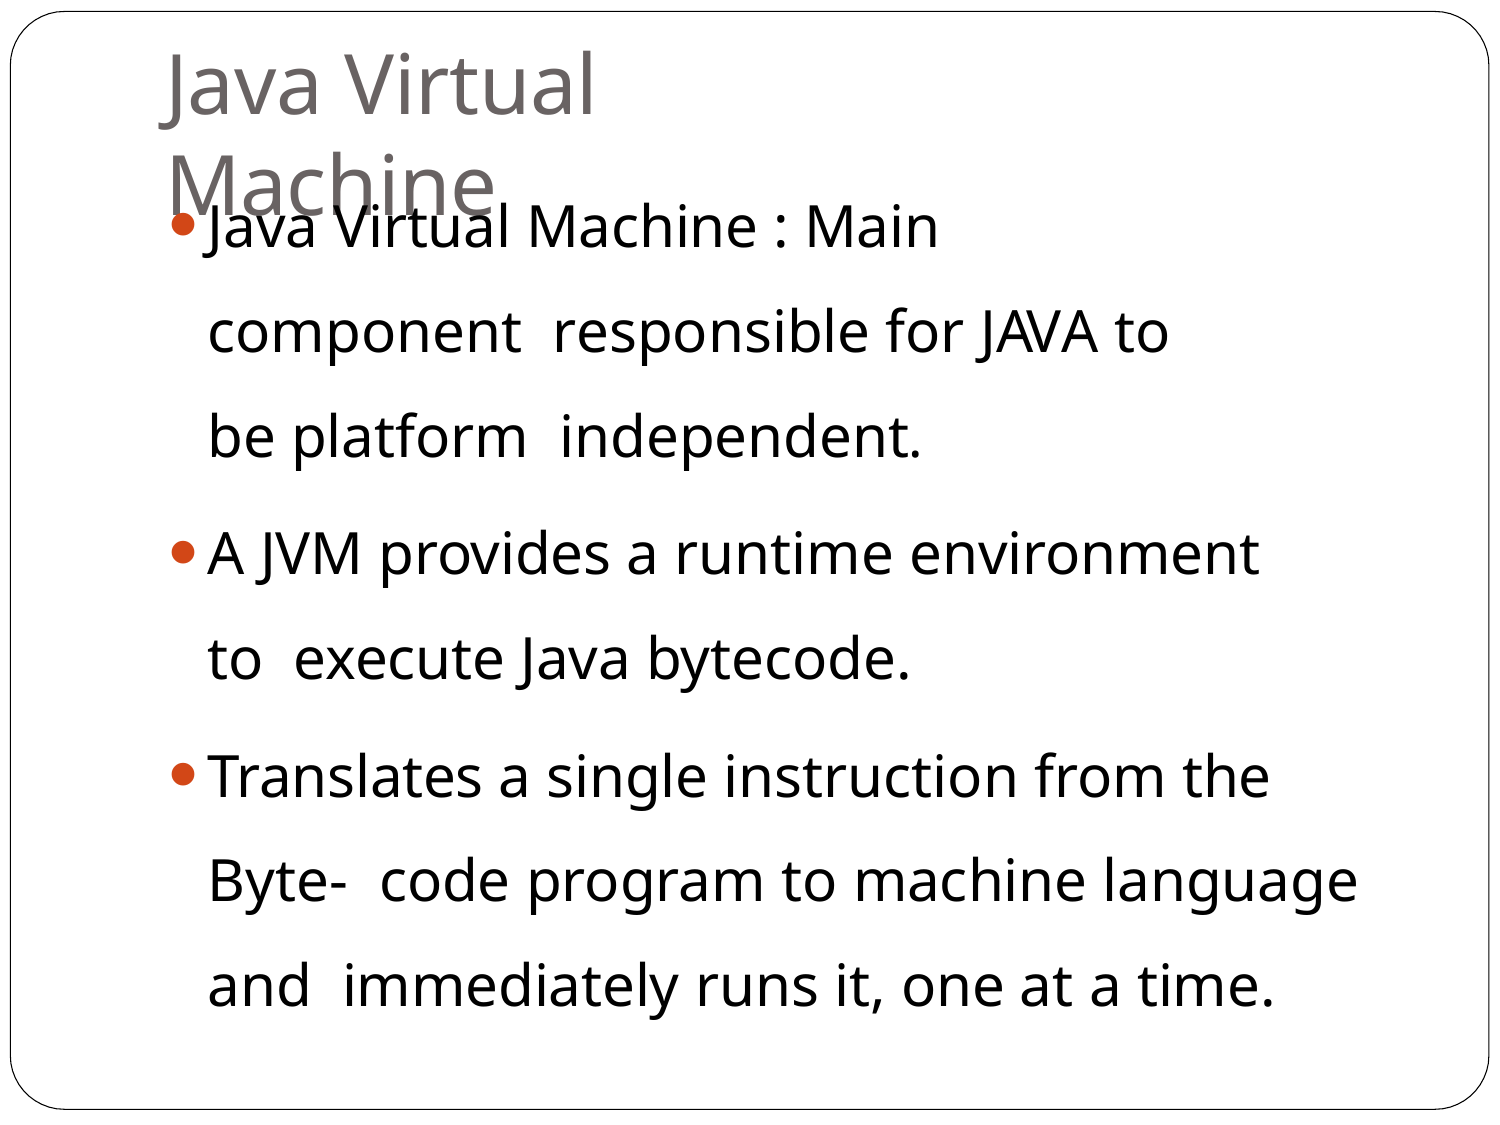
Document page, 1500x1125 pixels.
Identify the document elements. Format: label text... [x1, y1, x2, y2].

text_box Java Virtual Machine : Main component responsible for JAVA to be platform independent. A JVM provides a runtime environment to execute Java bytecode. Translates a single instruction from the Byte- code program to machine language and immediately runs it, one at a time. [160, 151, 1364, 1019]
title Java Virtual Machine [162, 29, 939, 151]
